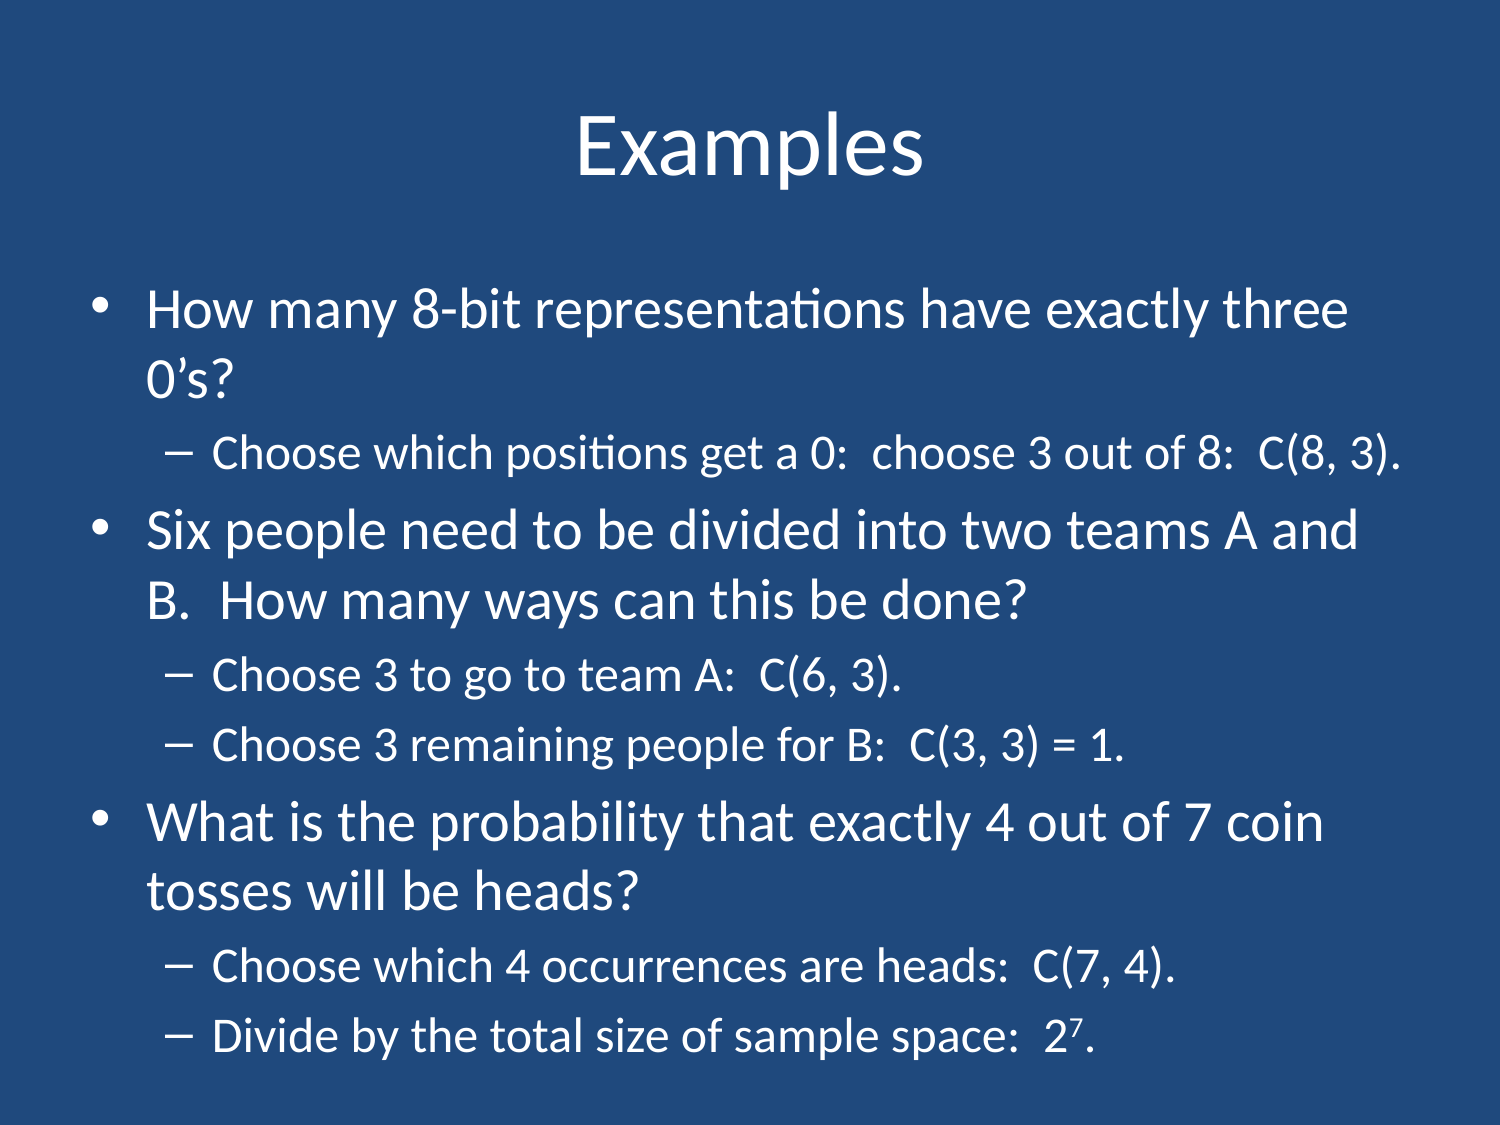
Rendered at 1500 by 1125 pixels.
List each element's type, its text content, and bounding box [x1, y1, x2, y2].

list How many 8-bit representations have exactly three 0’s? Choose which positions get a 0: choose 3 out of 8: C(8, 3). Six people need to be divided into two teams A and B. How many ways can this be done? Choose 3 to go to team A: C(6, 3). Choose 3 remaining people for B: C(3, 3) = 1. What is the probability that exactly 4 out of 7 coin tosses will be heads? Choose which 4 occurrences are heads: C(7, 4). Divide by the total size of sample space: 27. [75, 262, 1425, 1100]
title Examples [75, 45, 1425, 233]
